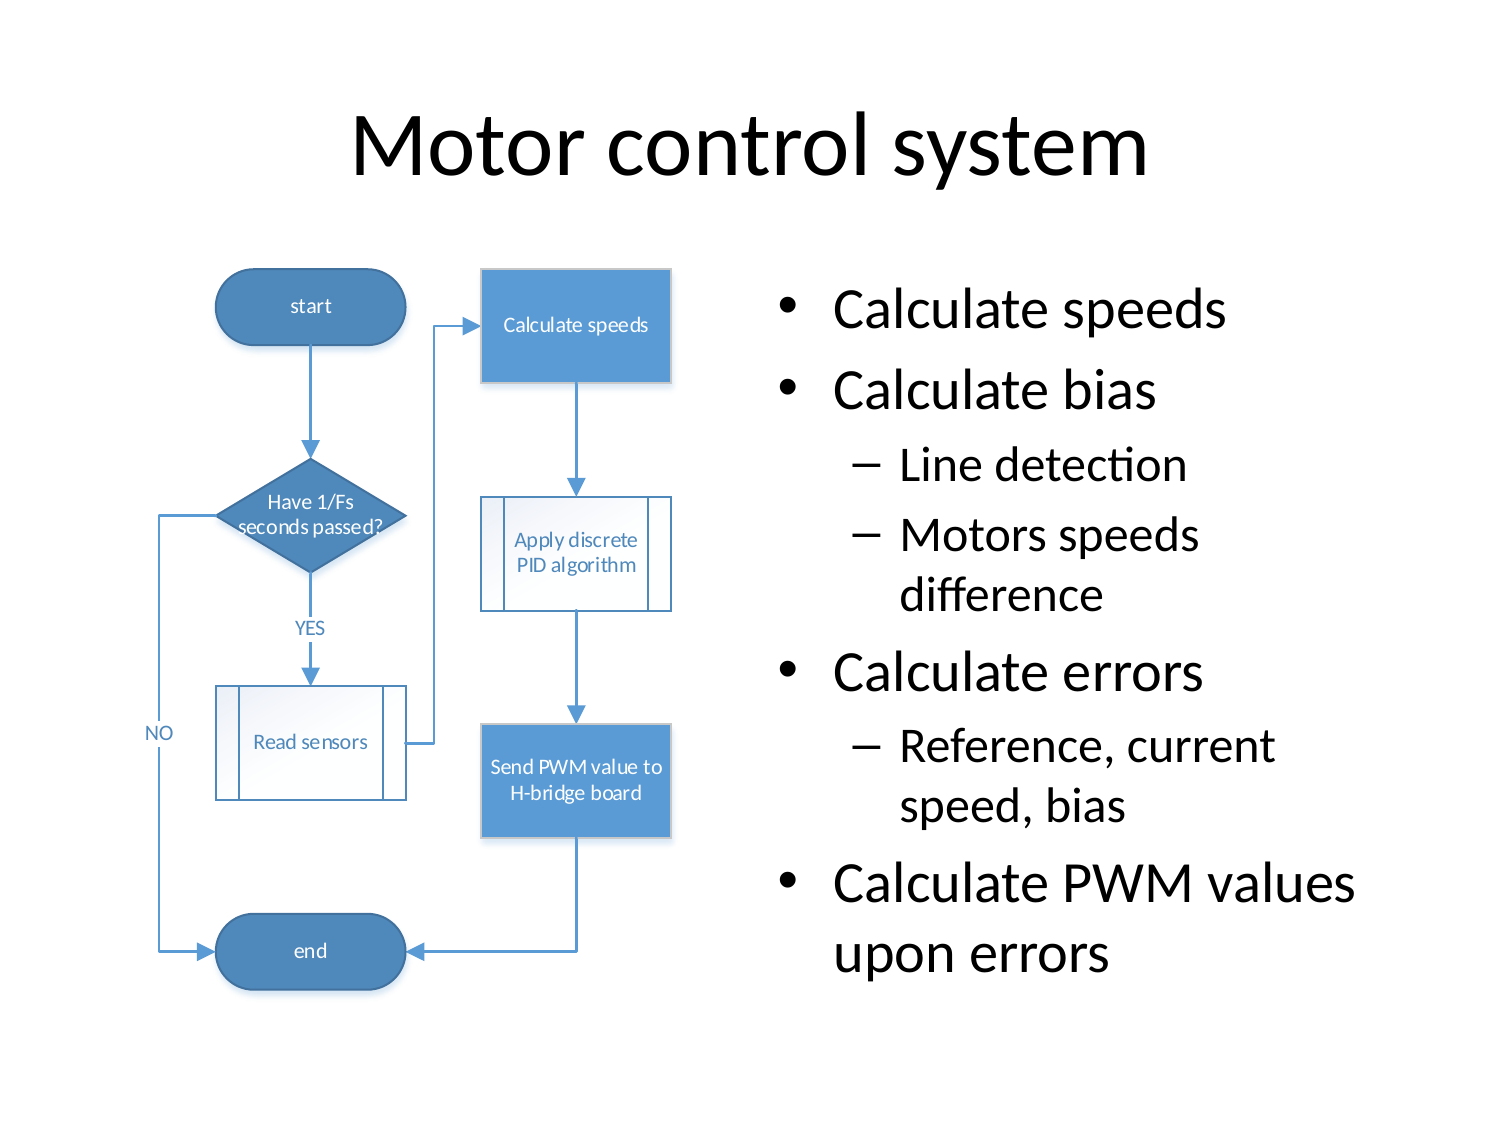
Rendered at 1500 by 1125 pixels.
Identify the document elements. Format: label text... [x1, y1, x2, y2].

list Calculate speeds Calculate bias Line detection Motors speeds difference Calculate errors Reference, current speed, bias Calculate PWM values upon errors [762, 262, 1425, 1005]
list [130, 262, 682, 1006]
title Motor control system [75, 45, 1425, 233]
